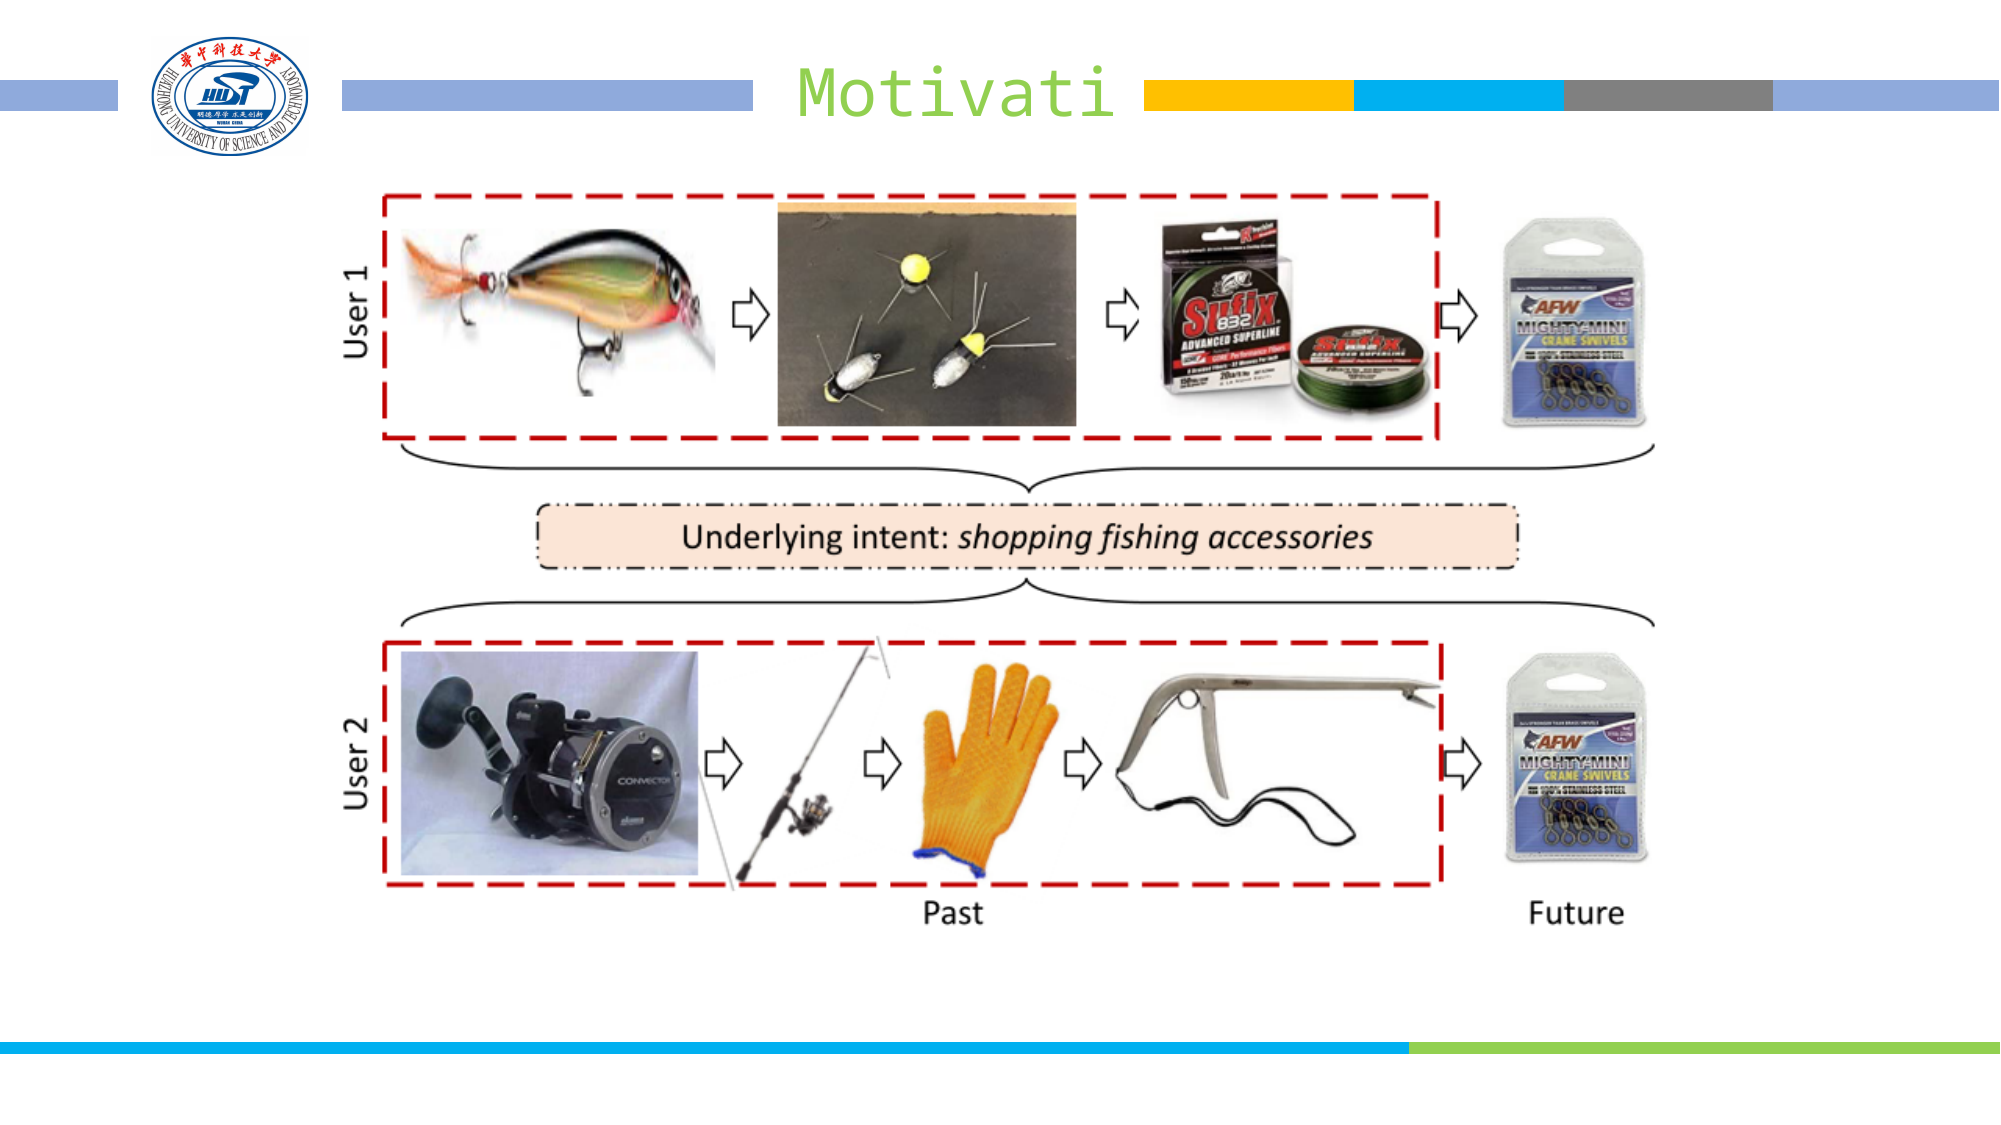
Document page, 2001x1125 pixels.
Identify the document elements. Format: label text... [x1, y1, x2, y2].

text_box [1354, 80, 1564, 111]
text_box [0, 1042, 1409, 1054]
text_box [1773, 80, 1999, 111]
text_box [1564, 80, 1773, 111]
text_box Motivation [770, 42, 1145, 148]
text_box [0, 80, 118, 111]
text_box [1145, 80, 1354, 111]
text_box [1409, 1042, 2000, 1054]
picture [151, 36, 1694, 971]
text_box [342, 80, 753, 111]
